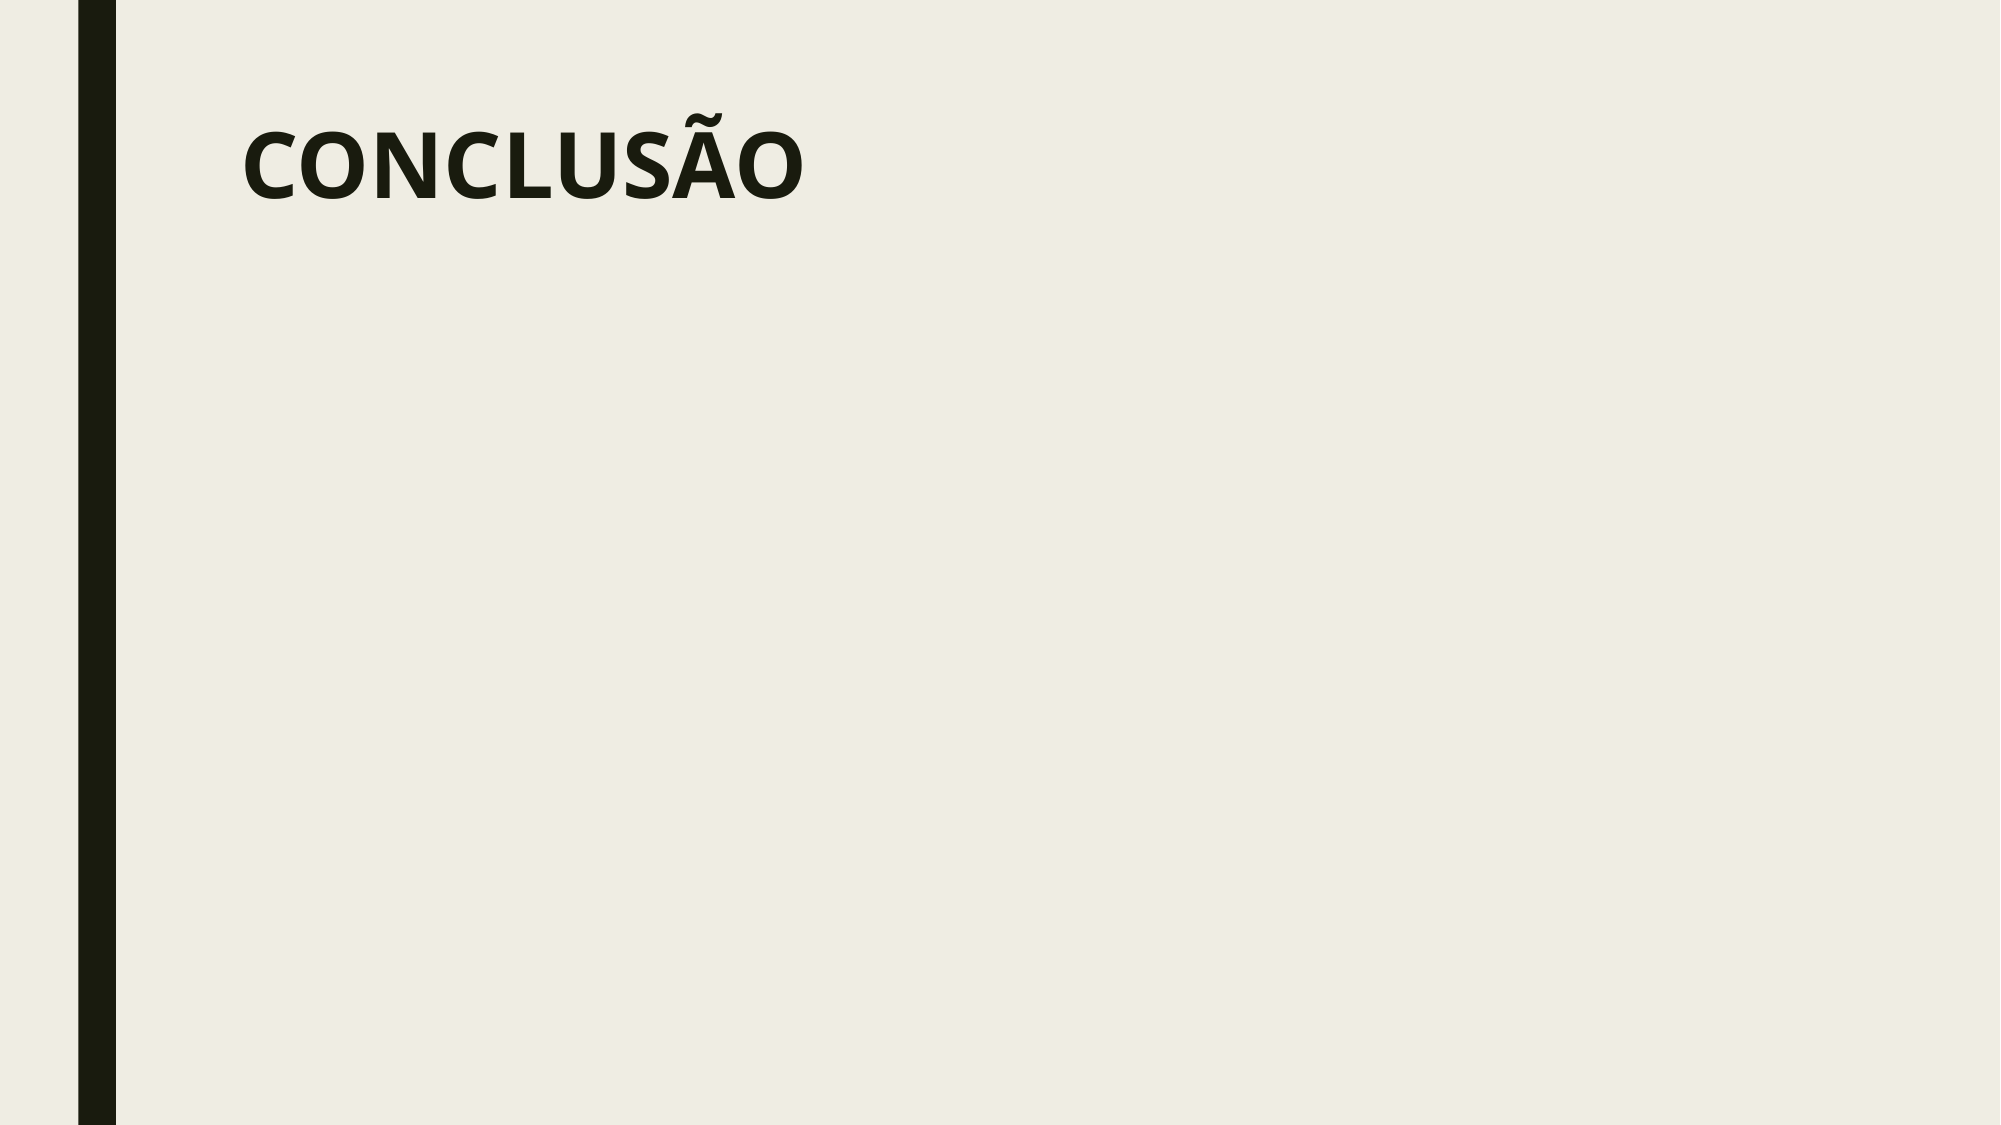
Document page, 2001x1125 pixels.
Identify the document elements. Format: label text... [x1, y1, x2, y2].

title CONCLUSÃO [225, 112, 1870, 237]
